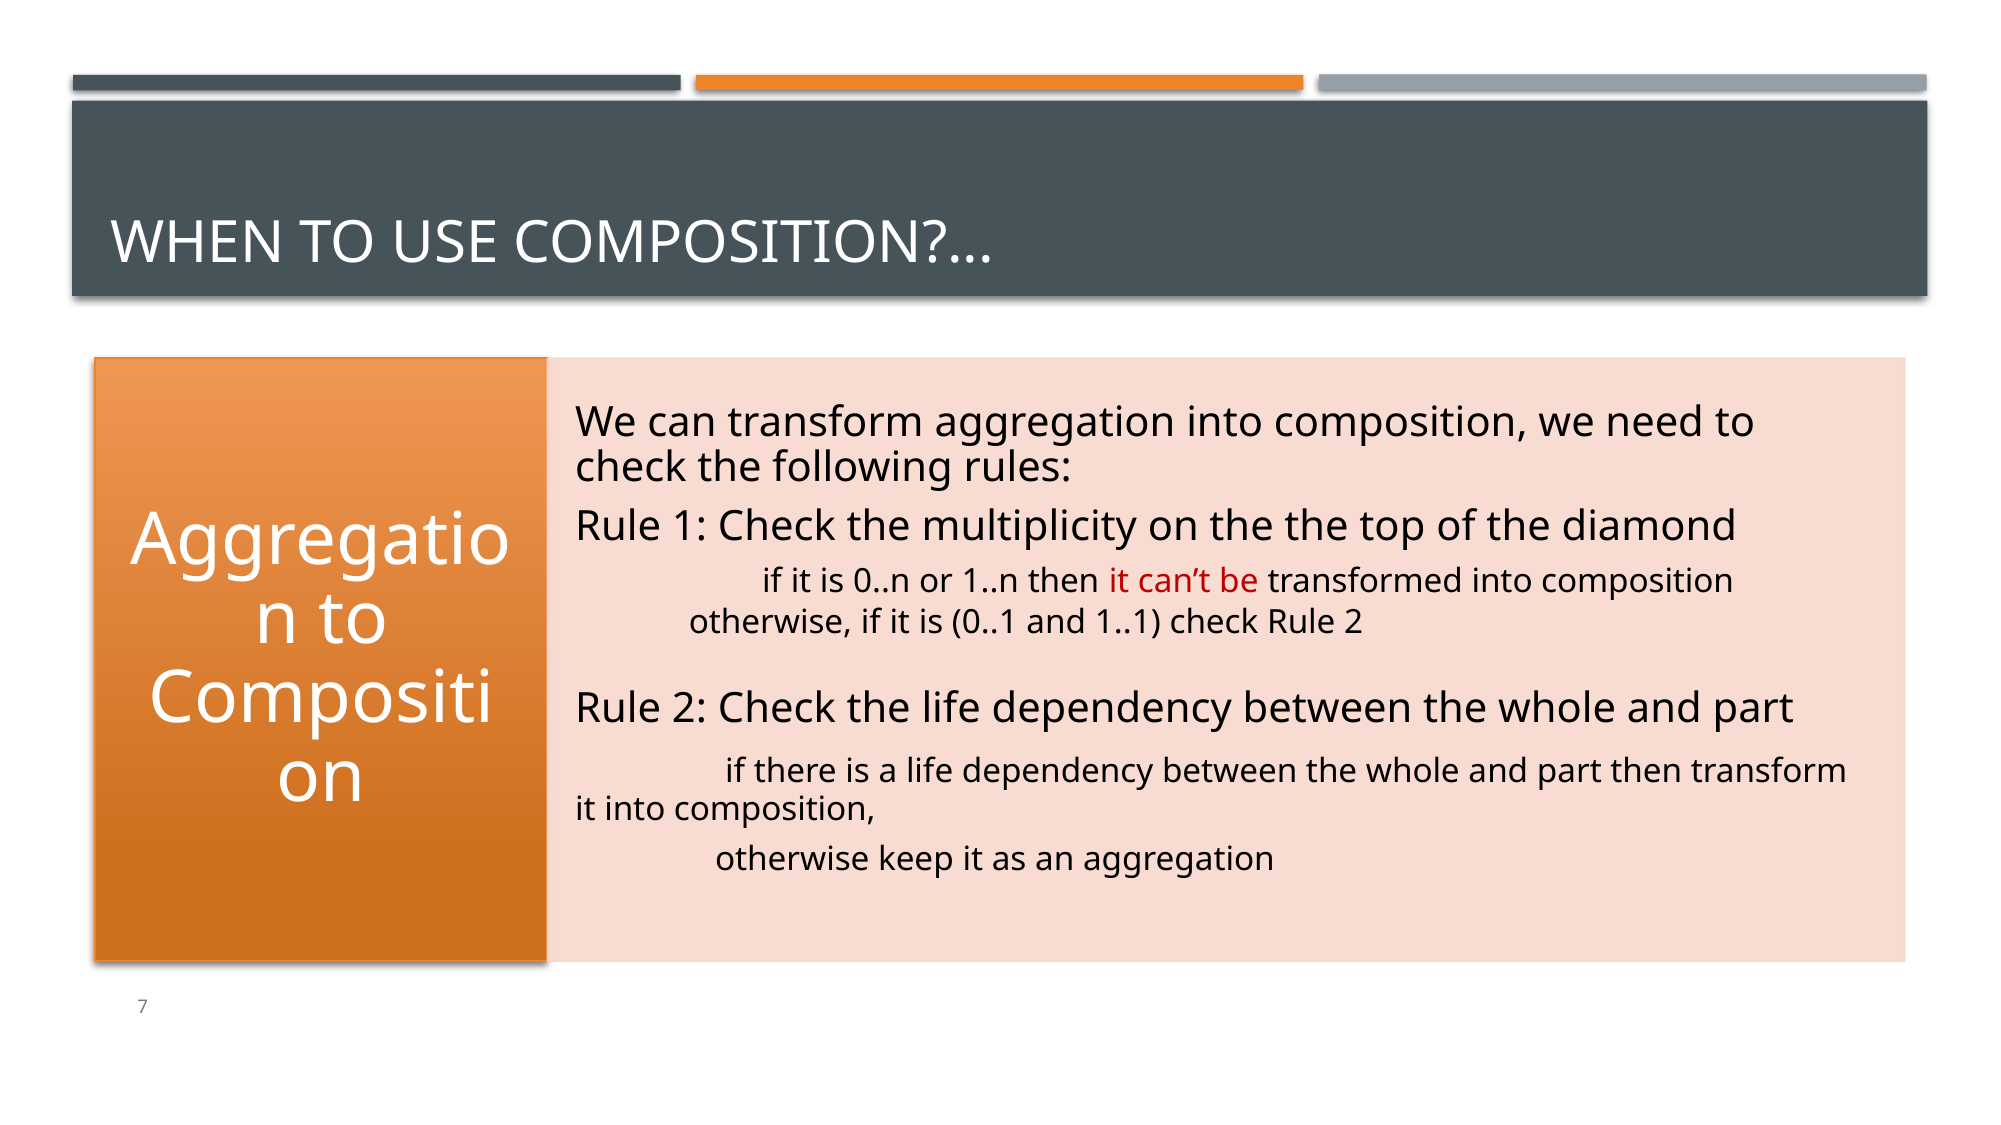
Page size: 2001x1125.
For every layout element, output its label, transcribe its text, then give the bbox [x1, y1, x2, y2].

slide_number 7 [122, 977, 233, 1037]
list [94, 357, 1906, 962]
text_box When TO USE Composition?... [95, 115, 1905, 282]
